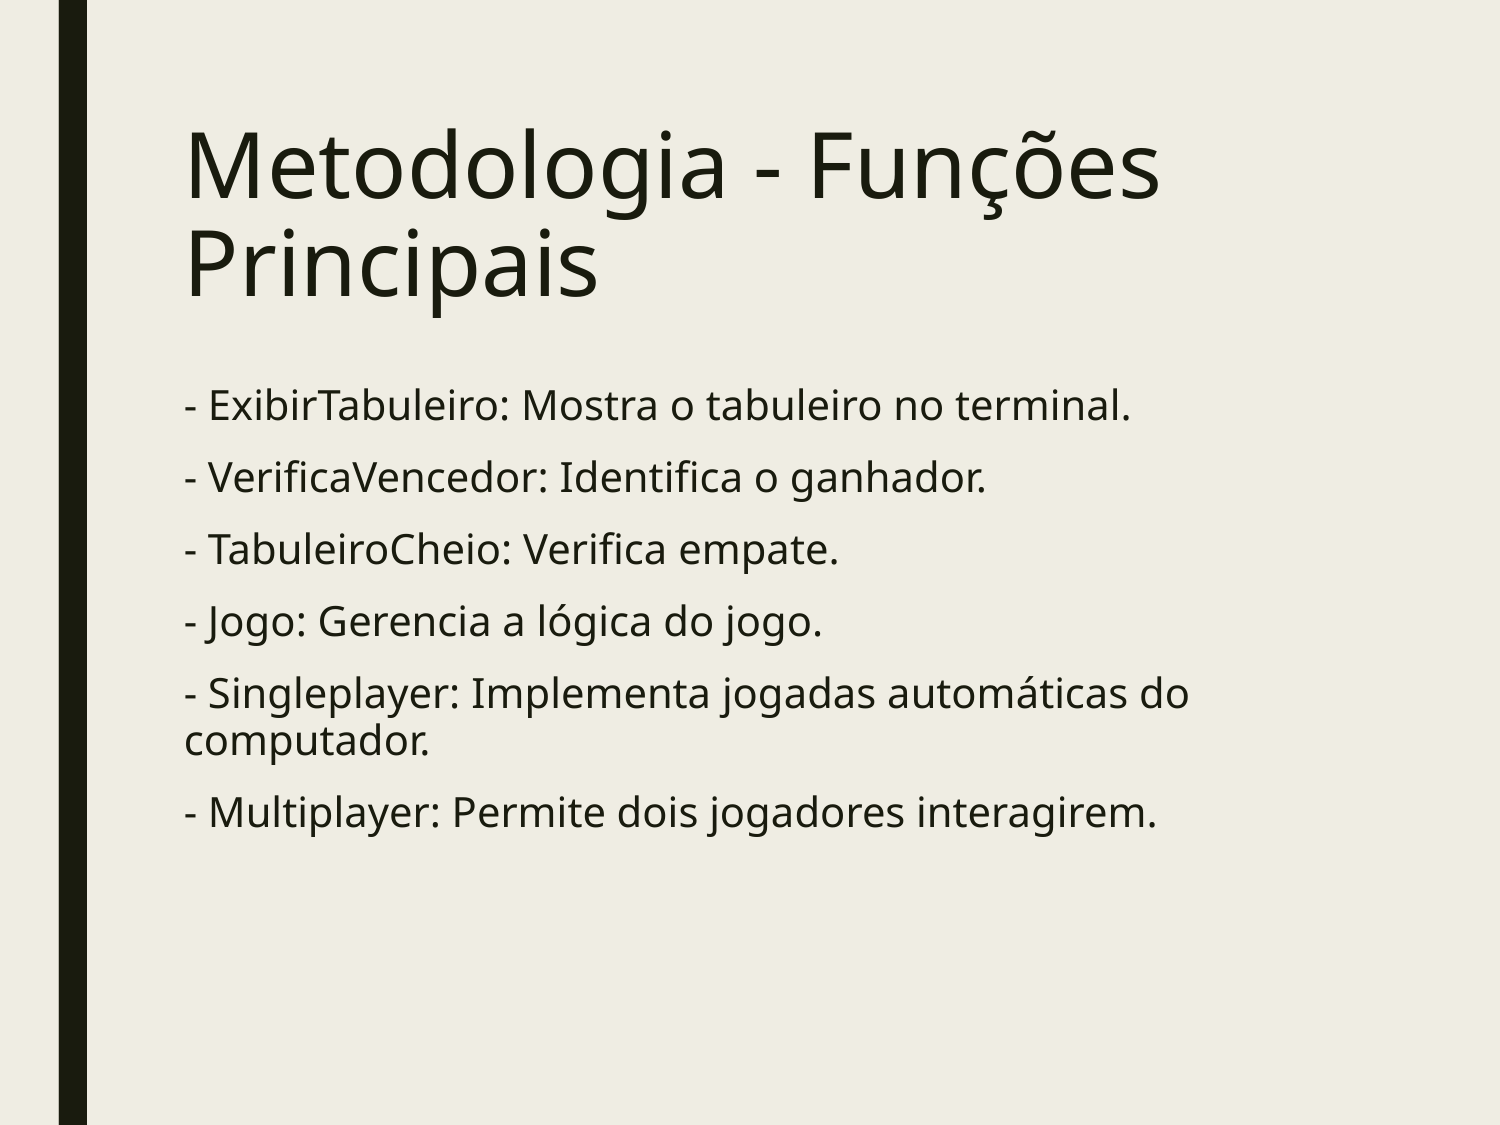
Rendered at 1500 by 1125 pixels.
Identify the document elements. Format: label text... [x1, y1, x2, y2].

title Metodologia - Funções Principais [168, 112, 1351, 357]
list - ExibirTabuleiro: Mostra o tabuleiro no terminal. - VerificaVencedor: Identifica o ganhador. - TabuleiroCheio: Verifica empate. - Jogo: Gerencia a lógica do jogo. - Singleplayer: Implementa jogadas automáticas do computador. - Multiplayer: Permite dois jogadores interagirem. [168, 375, 1351, 963]
